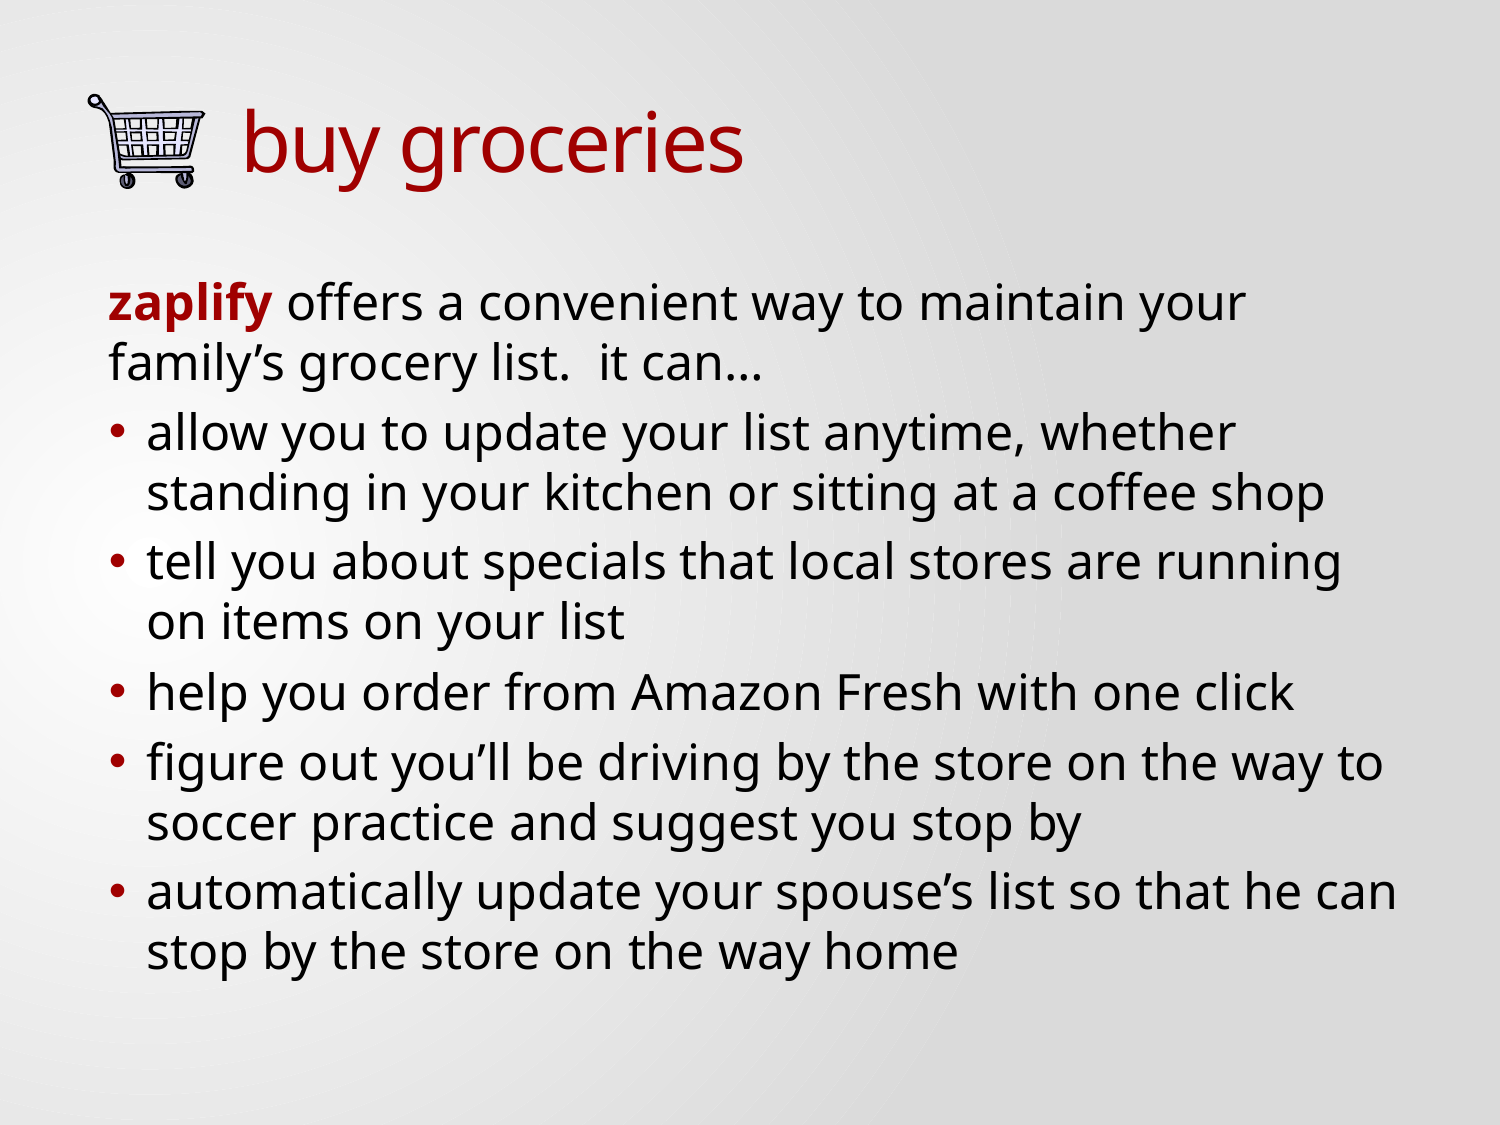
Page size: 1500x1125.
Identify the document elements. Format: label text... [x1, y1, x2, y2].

list zaplify offers a convenient way to maintain your family’s grocery list. it can… allow you to update your list anytime, whether standing in your kitchen or sitting at a coffee shop tell you about specials that local stores are running on items on your list help you order from Amazon Fresh with one click figure out you’ll be driving by the store on the way to soccer practice and suggest you stop by automatically update your spouse’s list so that he can stop by the store on the way home [75, 262, 1425, 1050]
picture [86, 93, 207, 190]
title buy groceries [75, 45, 1425, 233]
